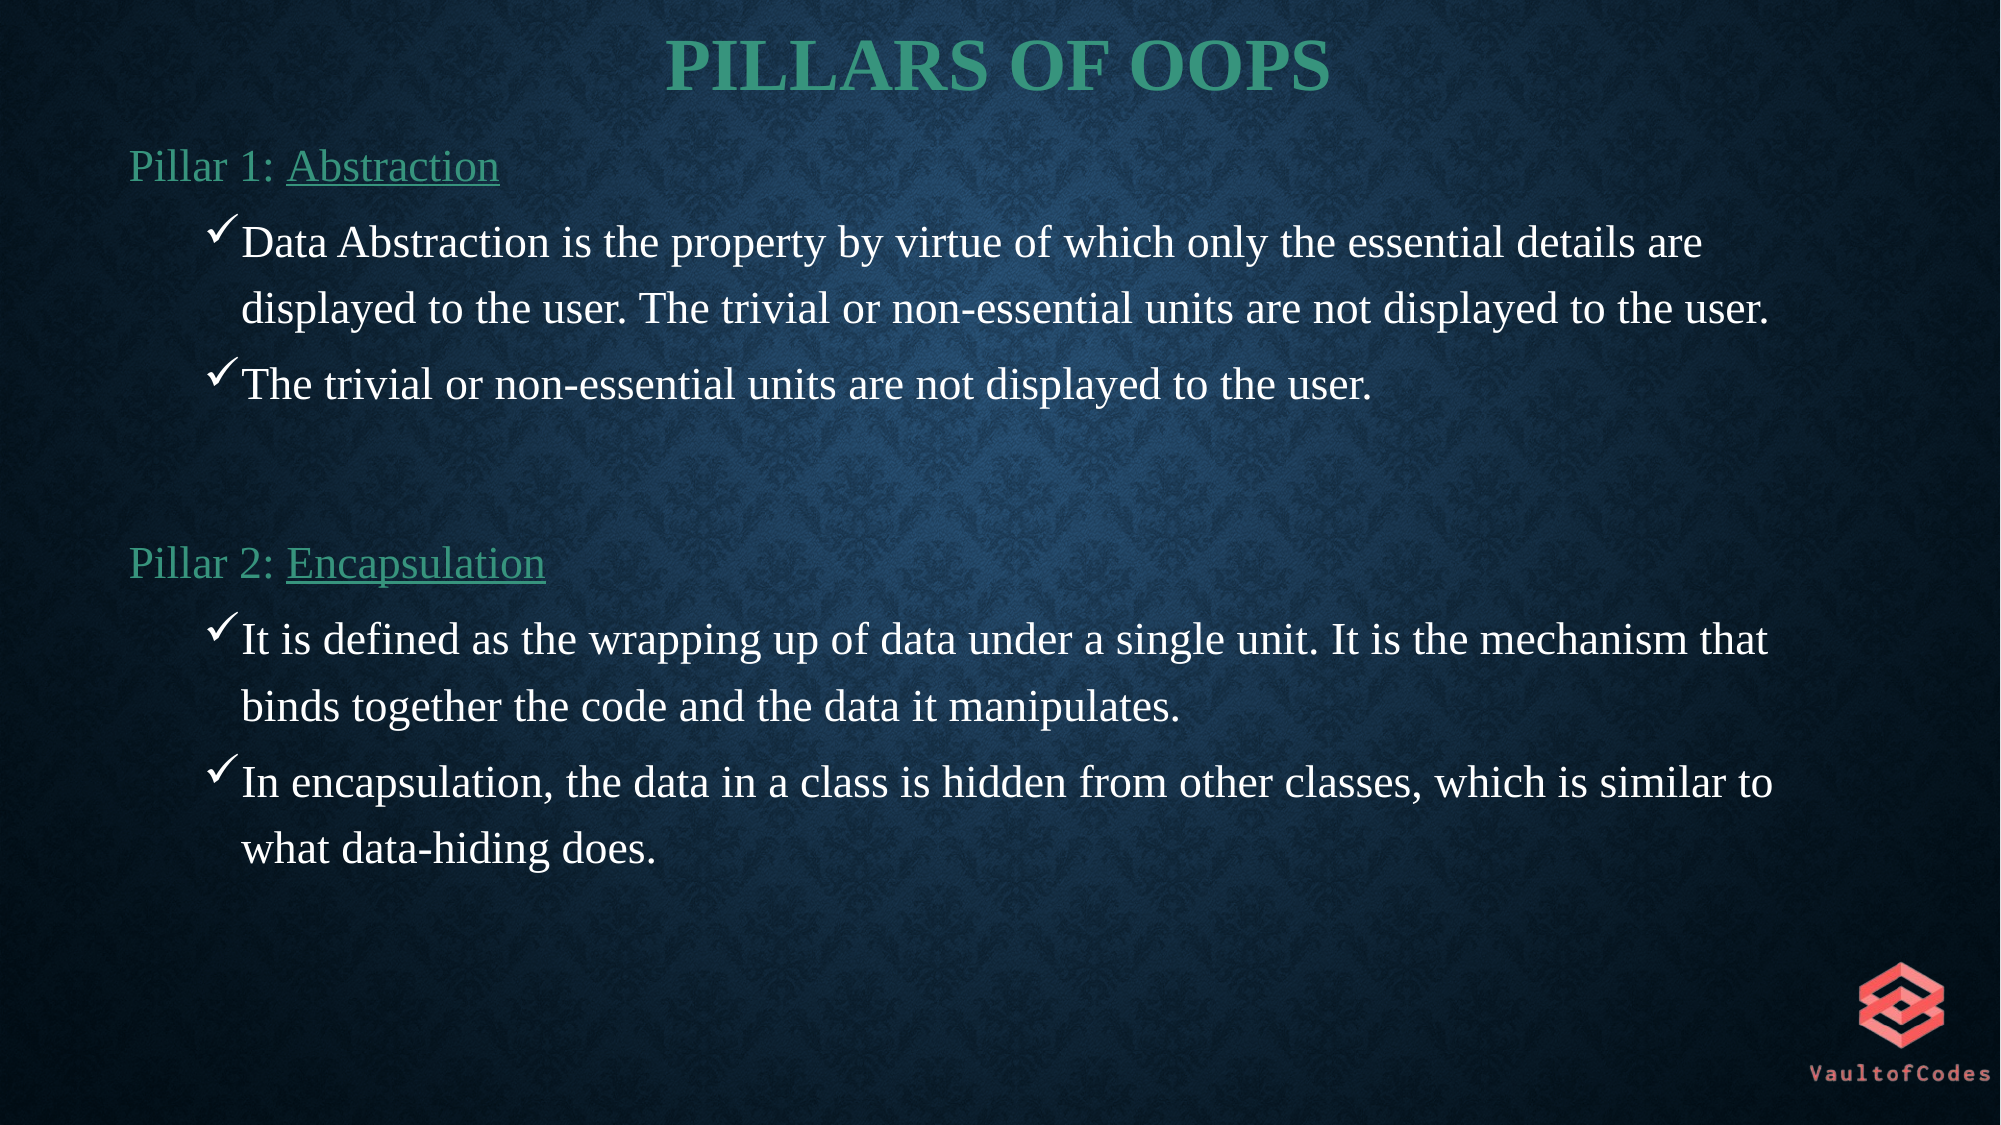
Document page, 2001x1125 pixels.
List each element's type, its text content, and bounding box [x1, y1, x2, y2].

title Pillars of OOPs [149, 2, 1849, 111]
list Pillar 1: Abstraction Data Abstraction is the property by virtue of which only the essential details are displayed to the user. The trivial or non-essential units are not displayed to the user. The trivial or non-essential units are not displayed to the user. Pillar 2: Encapsulation It is defined as the wrapping up of data under a single unit. It is the mechanism that binds together the code and the data it manipulates. In encapsulation, the data in a class is hidden from other classes, which is similar to what data-hiding does. [113, 111, 1890, 1082]
picture [1799, 927, 1998, 1125]
